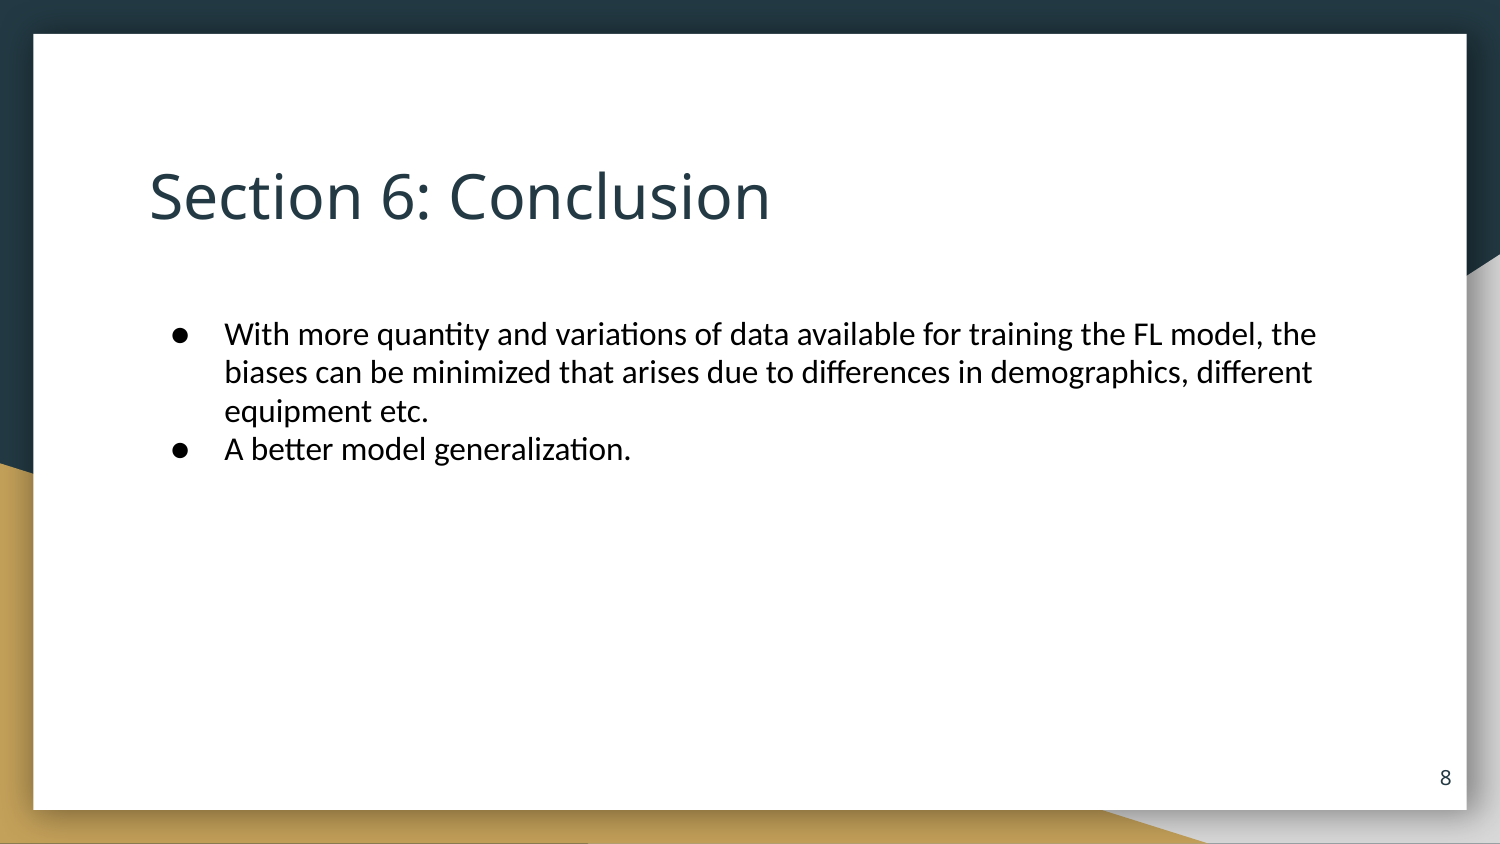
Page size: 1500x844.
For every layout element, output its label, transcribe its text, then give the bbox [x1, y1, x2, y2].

title Section 6: Conclusion [134, 137, 1366, 254]
list With more quantity and variations of data available for training the FL model, the biases can be minimized that arises due to differences in demographics, different equipment etc. A better model generalization. [134, 300, 1366, 721]
slide_number ‹#› [1376, 745, 1467, 810]
